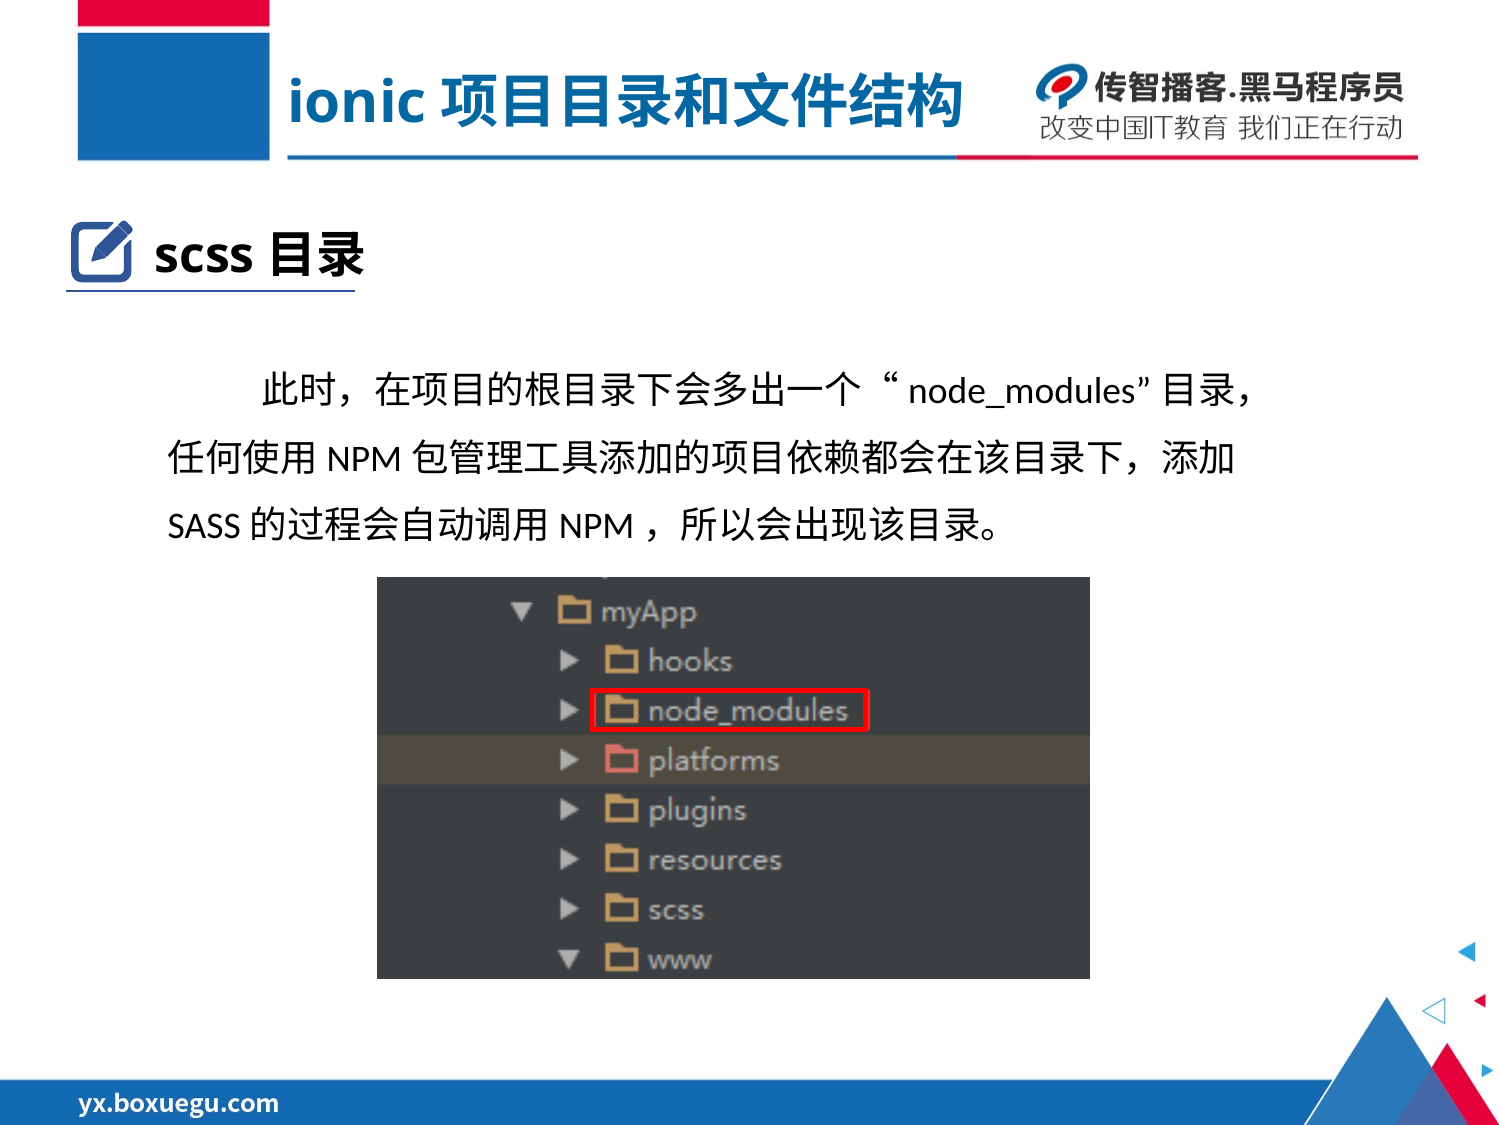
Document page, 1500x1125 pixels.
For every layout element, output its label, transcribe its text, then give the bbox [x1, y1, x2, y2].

text_box ionic项目目录和文件结构 [272, 39, 1500, 159]
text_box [66, 215, 955, 291]
picture [0, 0, 1500, 1125]
text_box 此时，在项目的根目录下会多出一个“node_modules”目录，任何使用NPM包管理工具添加的项目依赖都会在该目录下，添加SASS的过程会自动调用NPM，所以会出现该目录。 [152, 336, 1293, 554]
